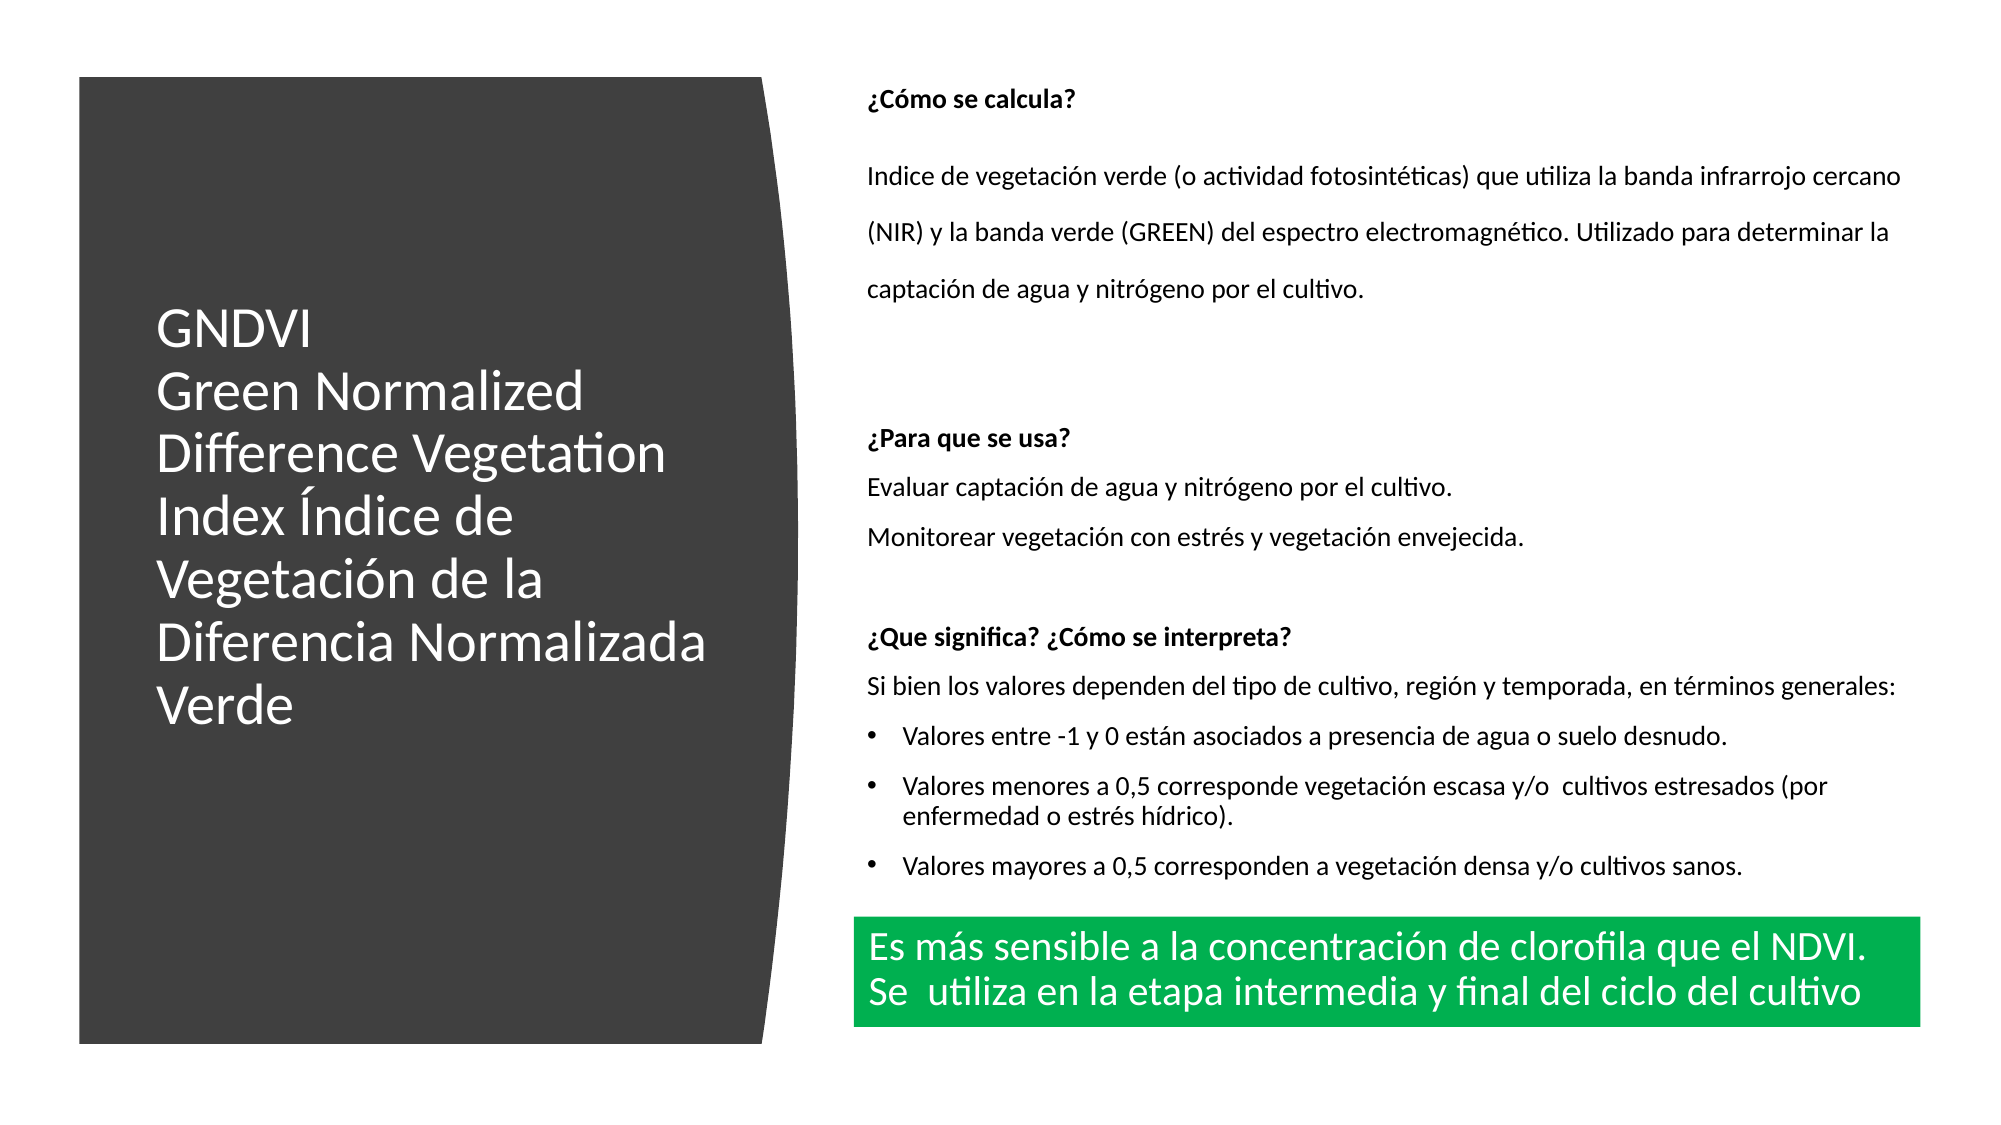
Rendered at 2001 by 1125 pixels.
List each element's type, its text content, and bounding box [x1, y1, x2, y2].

text_box [78, 76, 800, 1045]
text_box Es más sensible a la concentración de clorofila que el NDVI. Se utiliza en la etapa intermedia y final del ciclo del cultivo [853, 916, 1921, 1027]
title GNDVI Green Normalized Difference Vegetation Index Índice de Vegetación de la Diferencia Normalizada Verde [141, 166, 768, 953]
